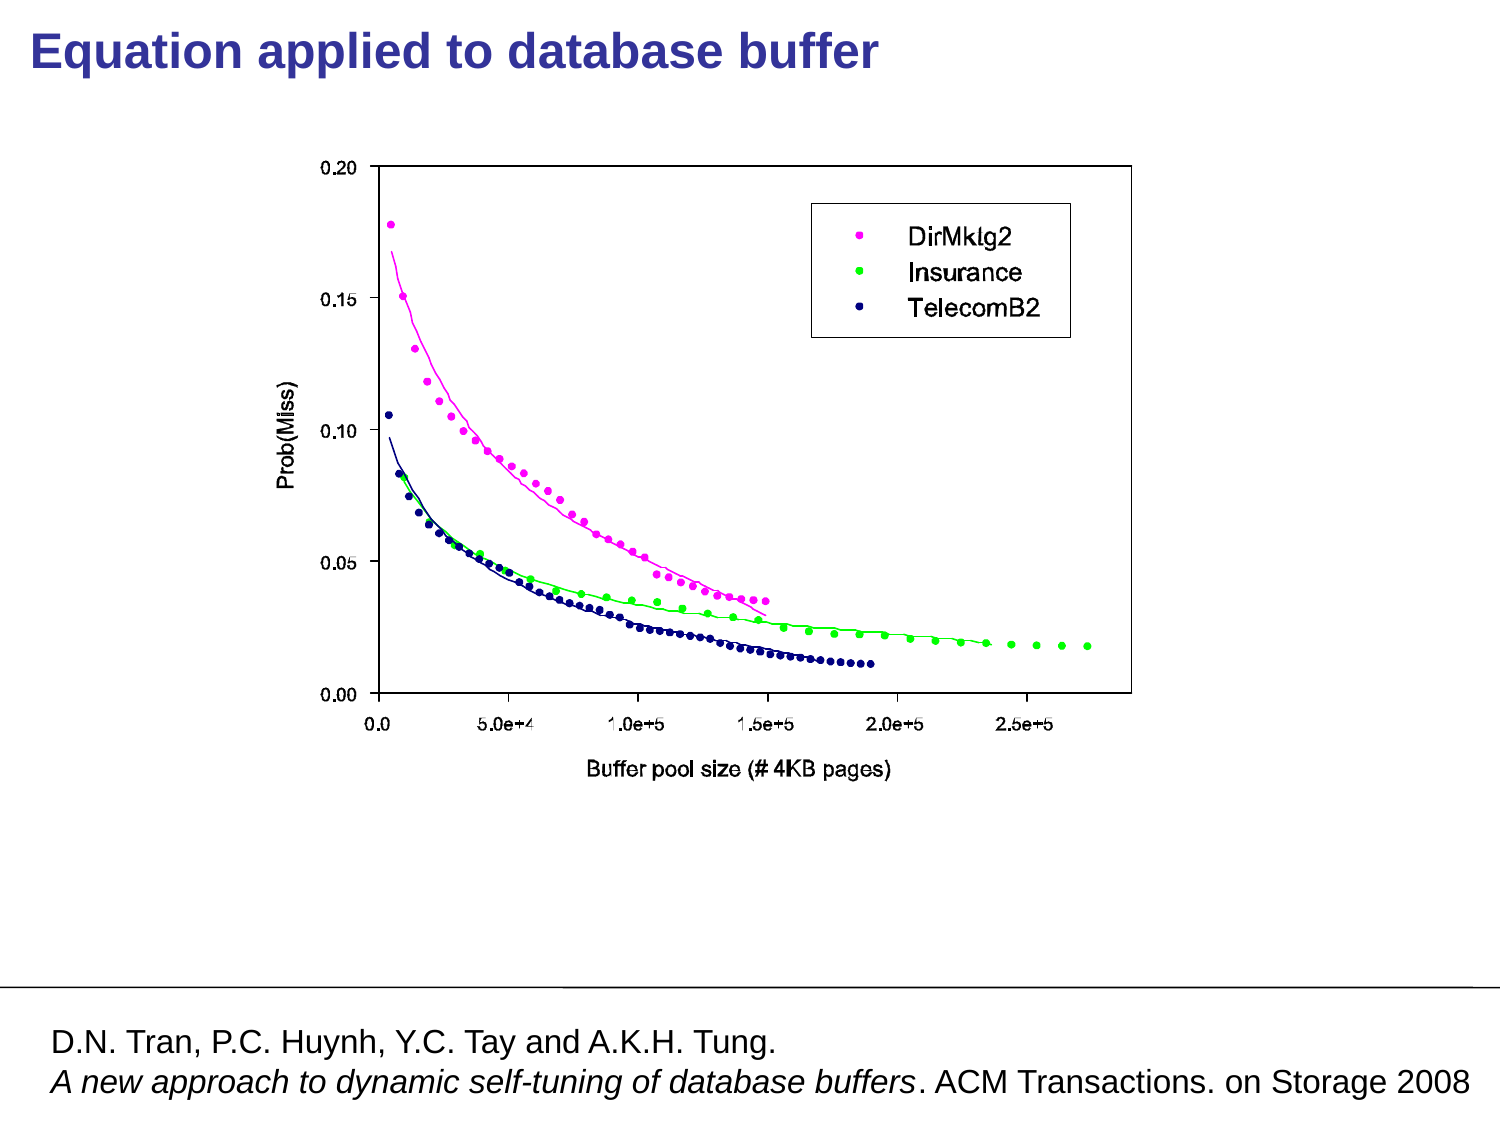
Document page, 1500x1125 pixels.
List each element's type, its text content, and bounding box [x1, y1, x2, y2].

text_box Equation applied to database buffer [14, 11, 895, 86]
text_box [0, 987, 1500, 1109]
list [267, 86, 1176, 788]
